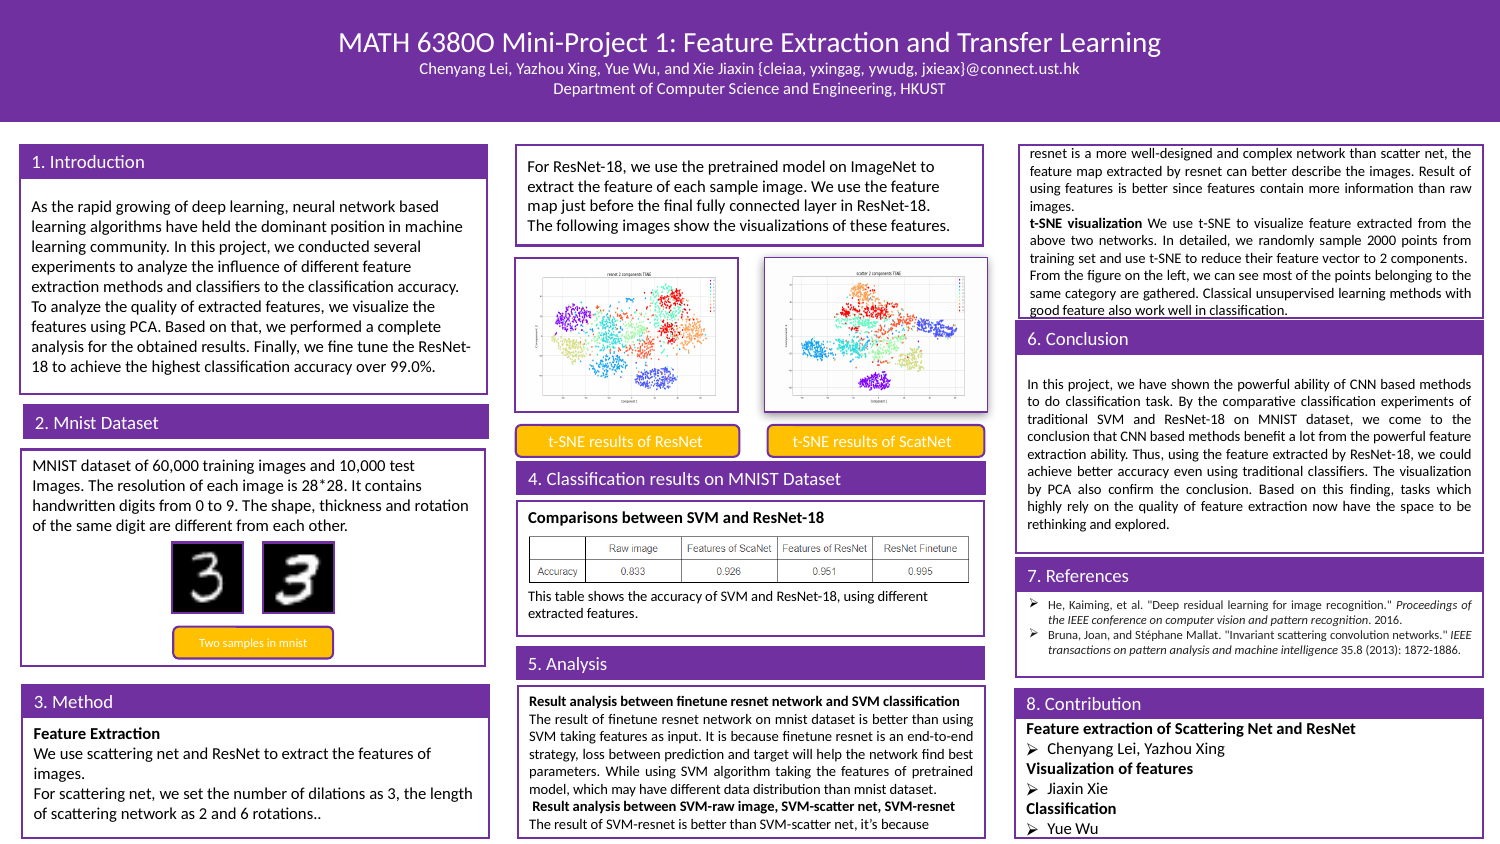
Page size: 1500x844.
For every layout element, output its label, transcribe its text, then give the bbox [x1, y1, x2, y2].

text_box 8. Contribution [1015, 688, 1483, 718]
text_box 3. Method [22, 684, 490, 717]
text_box 5. Analysis [516, 646, 984, 680]
picture [515, 259, 738, 412]
text_box He, Kaiming, et al. "Deep residual learning for image recognition." Proceedings of the IEEE conference on computer vision and pattern recognition. 2016. Bruna, Joan, and Stéphane Mallat. "Invariant scattering convolution networks." IEEE transactions on pattern analysis and machine intelligence 35.8 (2013): 1872-1886. [1016, 591, 1483, 678]
text_box resnet is a more well-designed and complex network than scatter net, the feature map extracted by resnet can better describe the images. Result of using features is better since features contain more information than raw images. t-SNE visualization We use t-SNE to visualize feature extracted from the above two networks. In detailed, we randomly sample 2000 points from training set and use t-SNE to reduce their feature vector to 2 components. From the figure on the left, we can see most of the points belonging to the same category are gathered. Classical unsupervised learning methods with good feature also work well in classification. [1018, 144, 1483, 318]
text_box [173, 543, 334, 659]
text_box As the rapid growing of deep learning, neural network based learning algorithms have held the dominant position in machine learning community. In this project, we conducted several experiments to analyze the influence of different feature extraction methods and classifiers to the classification accuracy. To analyze the quality of extracted features, we visualize the features using PCA. Based on that, we performed a complete analysis for the obtained results. Finally, we fine tune the ResNet-18 to achieve the highest classification accuracy over 99.0%. [20, 177, 488, 395]
text_box t-SNE results of ResNet [515, 424, 740, 457]
picture [764, 257, 988, 412]
text_box MATH 6380O Mini-Project 1: Feature Extraction and Transfer Learning Chenyang Lei, Yazhou Xing, Yue Wu, and Xie Jiaxin {cleiaa, yxingag, ywudg, jxieax}@connect.ust.hk Department of Computer Science and Engineering, HKUST [0, 0, 1500, 121]
text_box 7. References [1016, 558, 1483, 591]
text_box For ResNet-18, we use the pretrained model on ImageNet to extract the feature of each sample image. We use the feature map just before the final fully connected layer in ResNet-18. The following images show the visualizations of these features. [516, 144, 984, 246]
text_box 4. Classification results on MNIST Dataset [516, 461, 985, 495]
text_box 1. Introduction [20, 144, 488, 177]
text_box 2. Mnist Dataset [23, 405, 488, 439]
text_box In this project, we have shown the powerful ability of CNN based methods to do classification task. By the comparative classification experiments of traditional SVM and ResNet-18 on MNIST dataset, we come to the conclusion that CNN based methods benefit a lot from the powerful feature extraction ability. Thus, using the feature extracted by ResNet-18, we could achieve better accuracy even using traditional classifiers. The visualization by PCA also confirm the conclusion. Based on this finding, tasks which highly rely on the quality of feature extraction now have the space to be rethinking and explored. [1016, 353, 1483, 554]
text_box 6. Conclusion [1016, 321, 1483, 353]
text_box Result analysis between finetune resnet network and SVM classification The result of finetune resnet network on mnist dataset is better than using SVM taking features as input. It is because finetune resnet is an end-to-end strategy, loss between prediction and target will help the network find best parameters. While using SVM algorithm taking the features of pretrained model, which may have different data distribution than mnist dataset. Result analysis between SVM-raw image, SVM-scatter net, SVM-resnet The result of SVM-resnet is better than SVM-scatter net, it’s because [517, 686, 985, 838]
text_box Feature extraction of Scattering Net and ResNet Chenyang Lei, Yazhou Xing Visualization of features Jiaxin Xie Classification Yue Wu [1015, 718, 1483, 839]
text_box t-SNE results of ScatNet [767, 424, 985, 457]
text_box MNIST dataset of 60,000 training images and 10,000 test Images. The resolution of each image is 28*28. It contains handwritten digits from 0 to 9. The shape, thickness and rotation of the same digit are different from each other. [21, 449, 486, 667]
picture [521, 528, 980, 588]
text_box Comparisons between SVM and ResNet-18 This table shows the accuracy of SVM and ResNet-18, using different extracted features. [516, 501, 984, 636]
text_box Feature Extraction We use scattering net and ResNet to extract the features of images. For scattering net, we set the number of dilations as 3, the length of scattering network as 2 and 6 rotations.. [22, 717, 490, 838]
